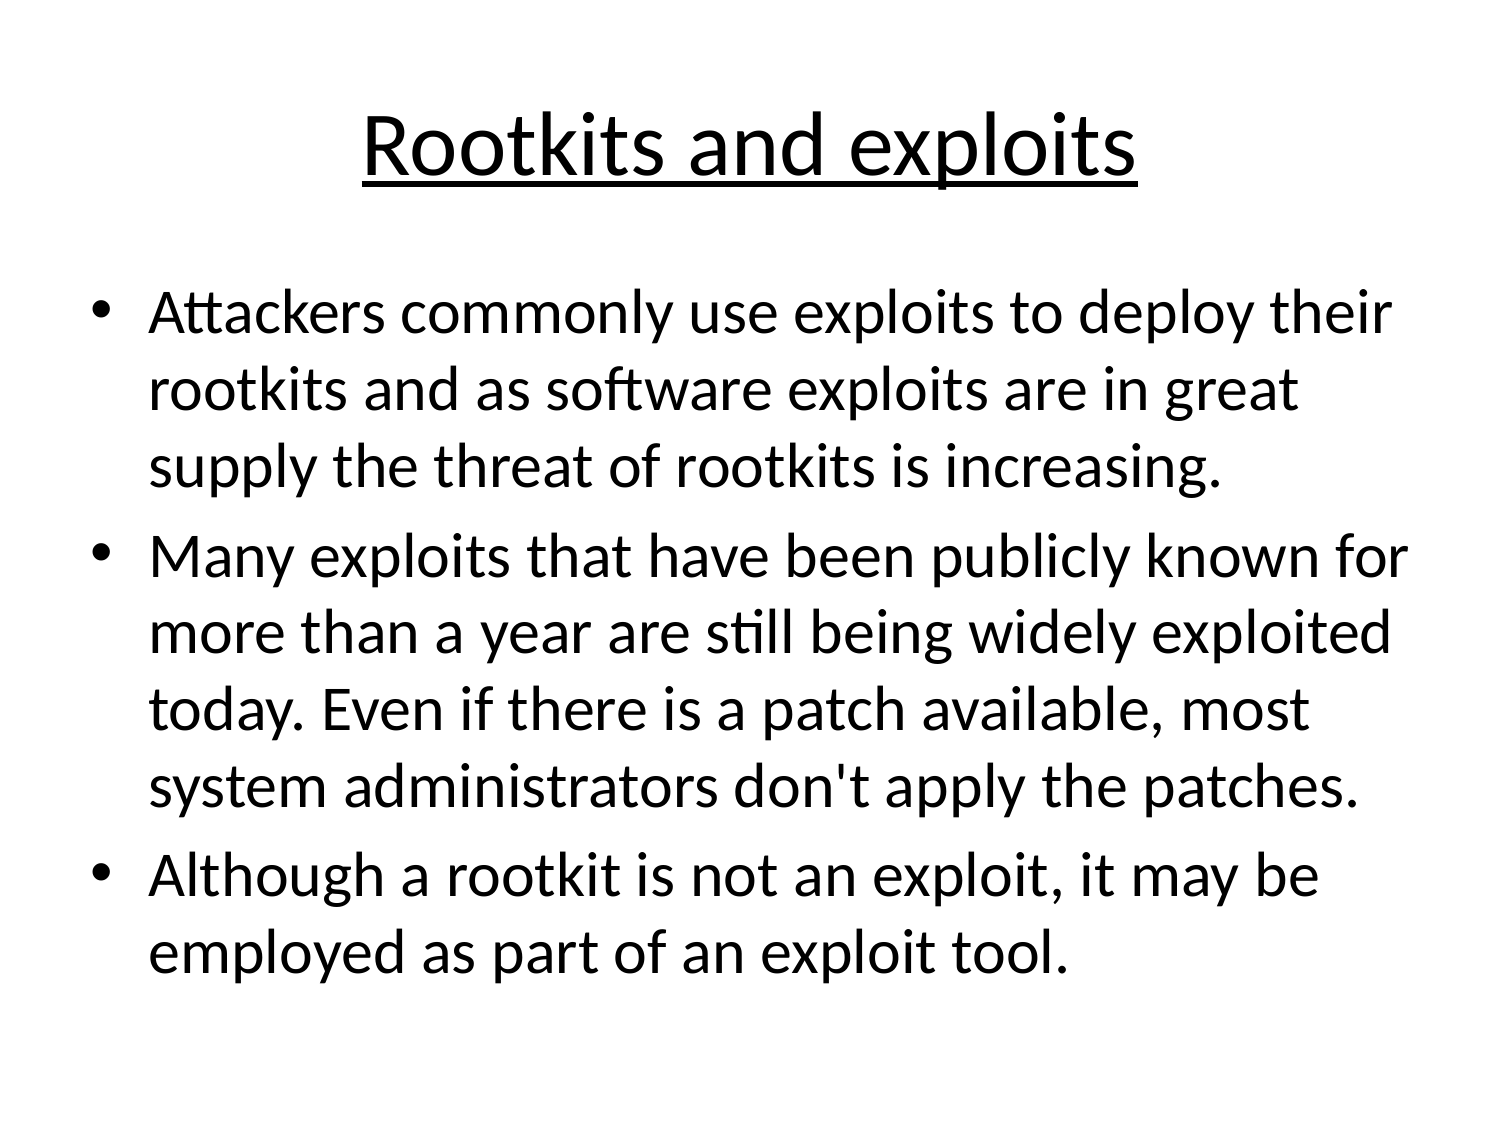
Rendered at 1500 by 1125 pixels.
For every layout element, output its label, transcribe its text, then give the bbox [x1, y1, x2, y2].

list Attackers commonly use exploits to deploy their rootkits and as software exploits are in great supply the threat of rootkits is increasing. Many exploits that have been publicly known for more than a year are still being widely exploited today. Even if there is a patch available, most system administrators don't apply the patches. Although a rootkit is not an exploit, it may be employed as part of an exploit tool. [75, 262, 1450, 1005]
title Rootkits and exploits [75, 45, 1425, 233]
